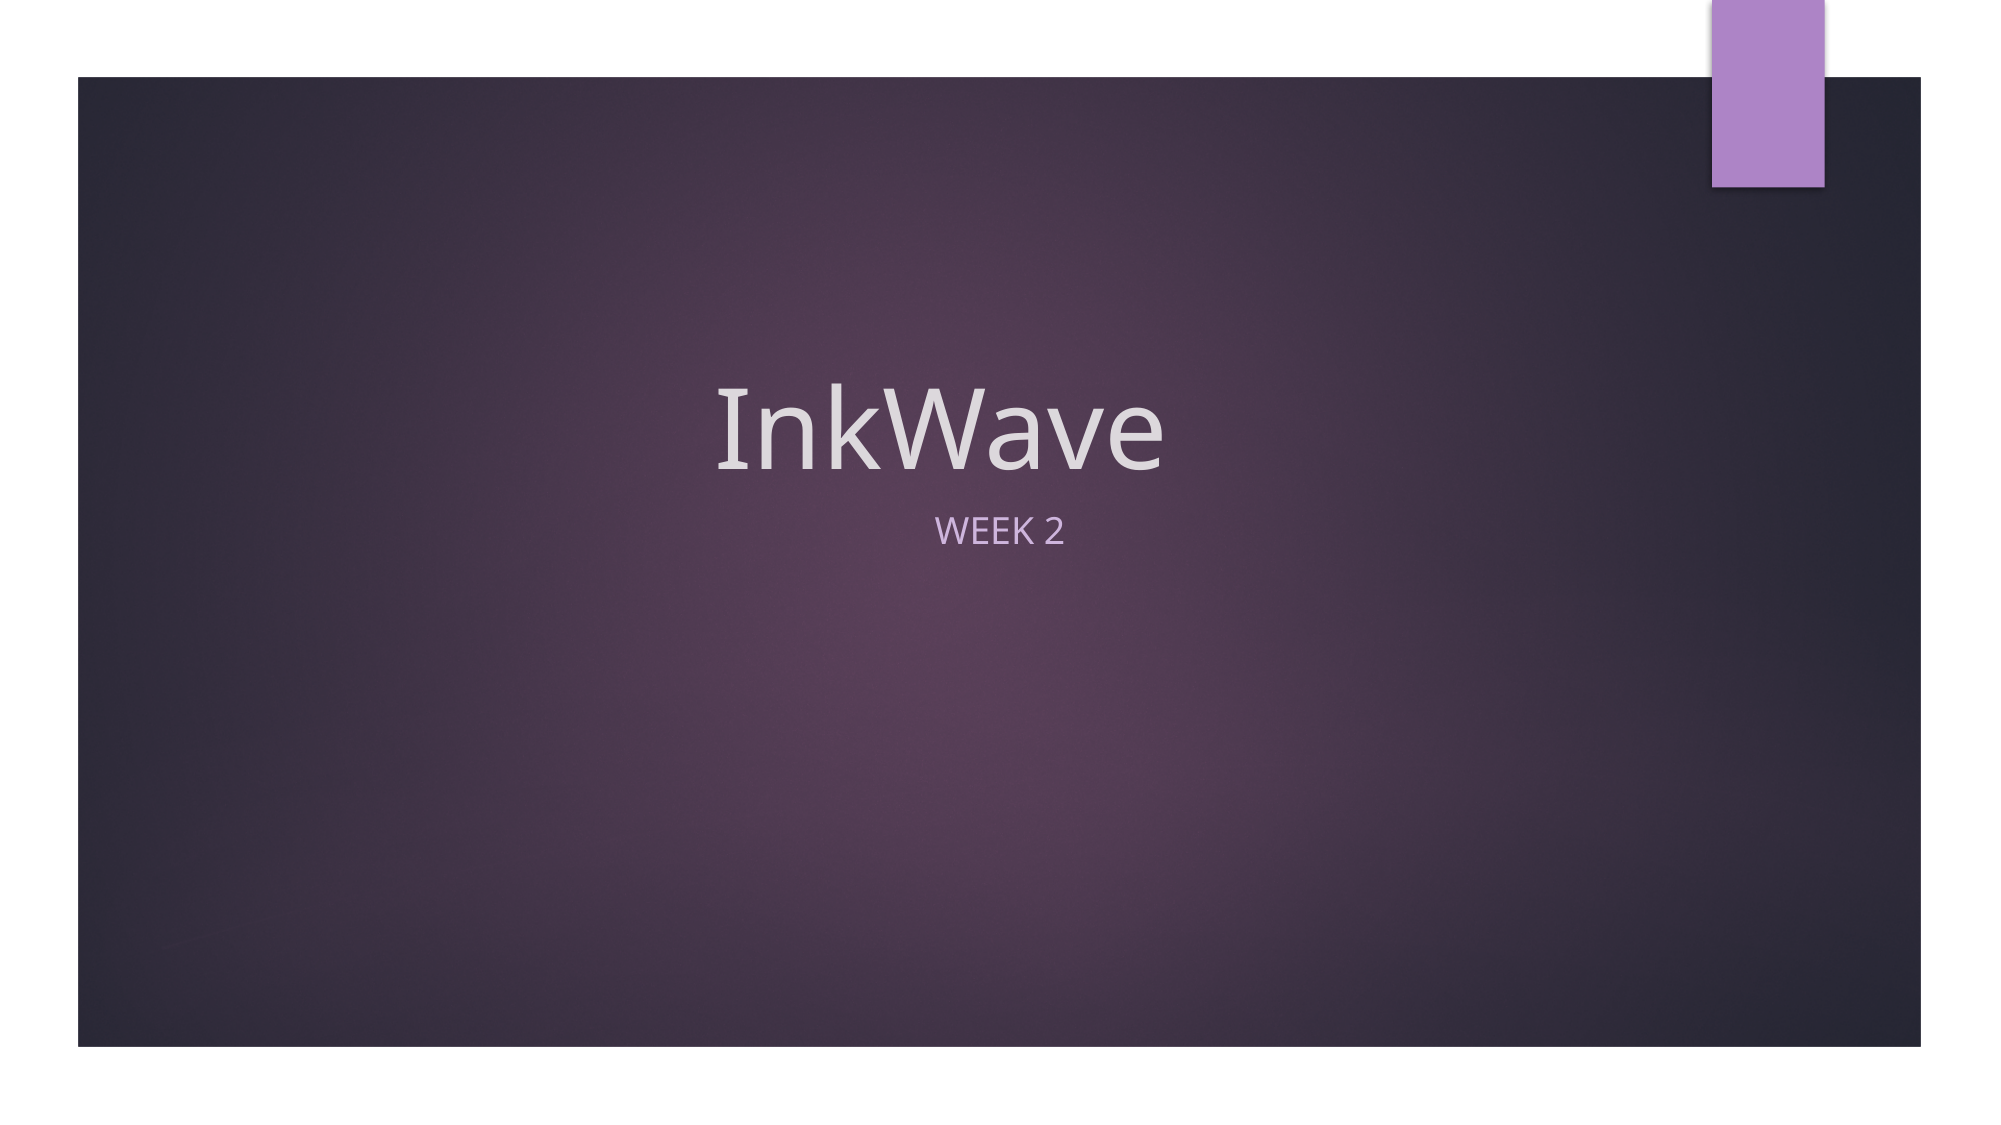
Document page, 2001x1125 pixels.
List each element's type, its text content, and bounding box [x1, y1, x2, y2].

title InkWave [290, 328, 1739, 500]
subtitle Week 2 [276, 499, 1724, 592]
